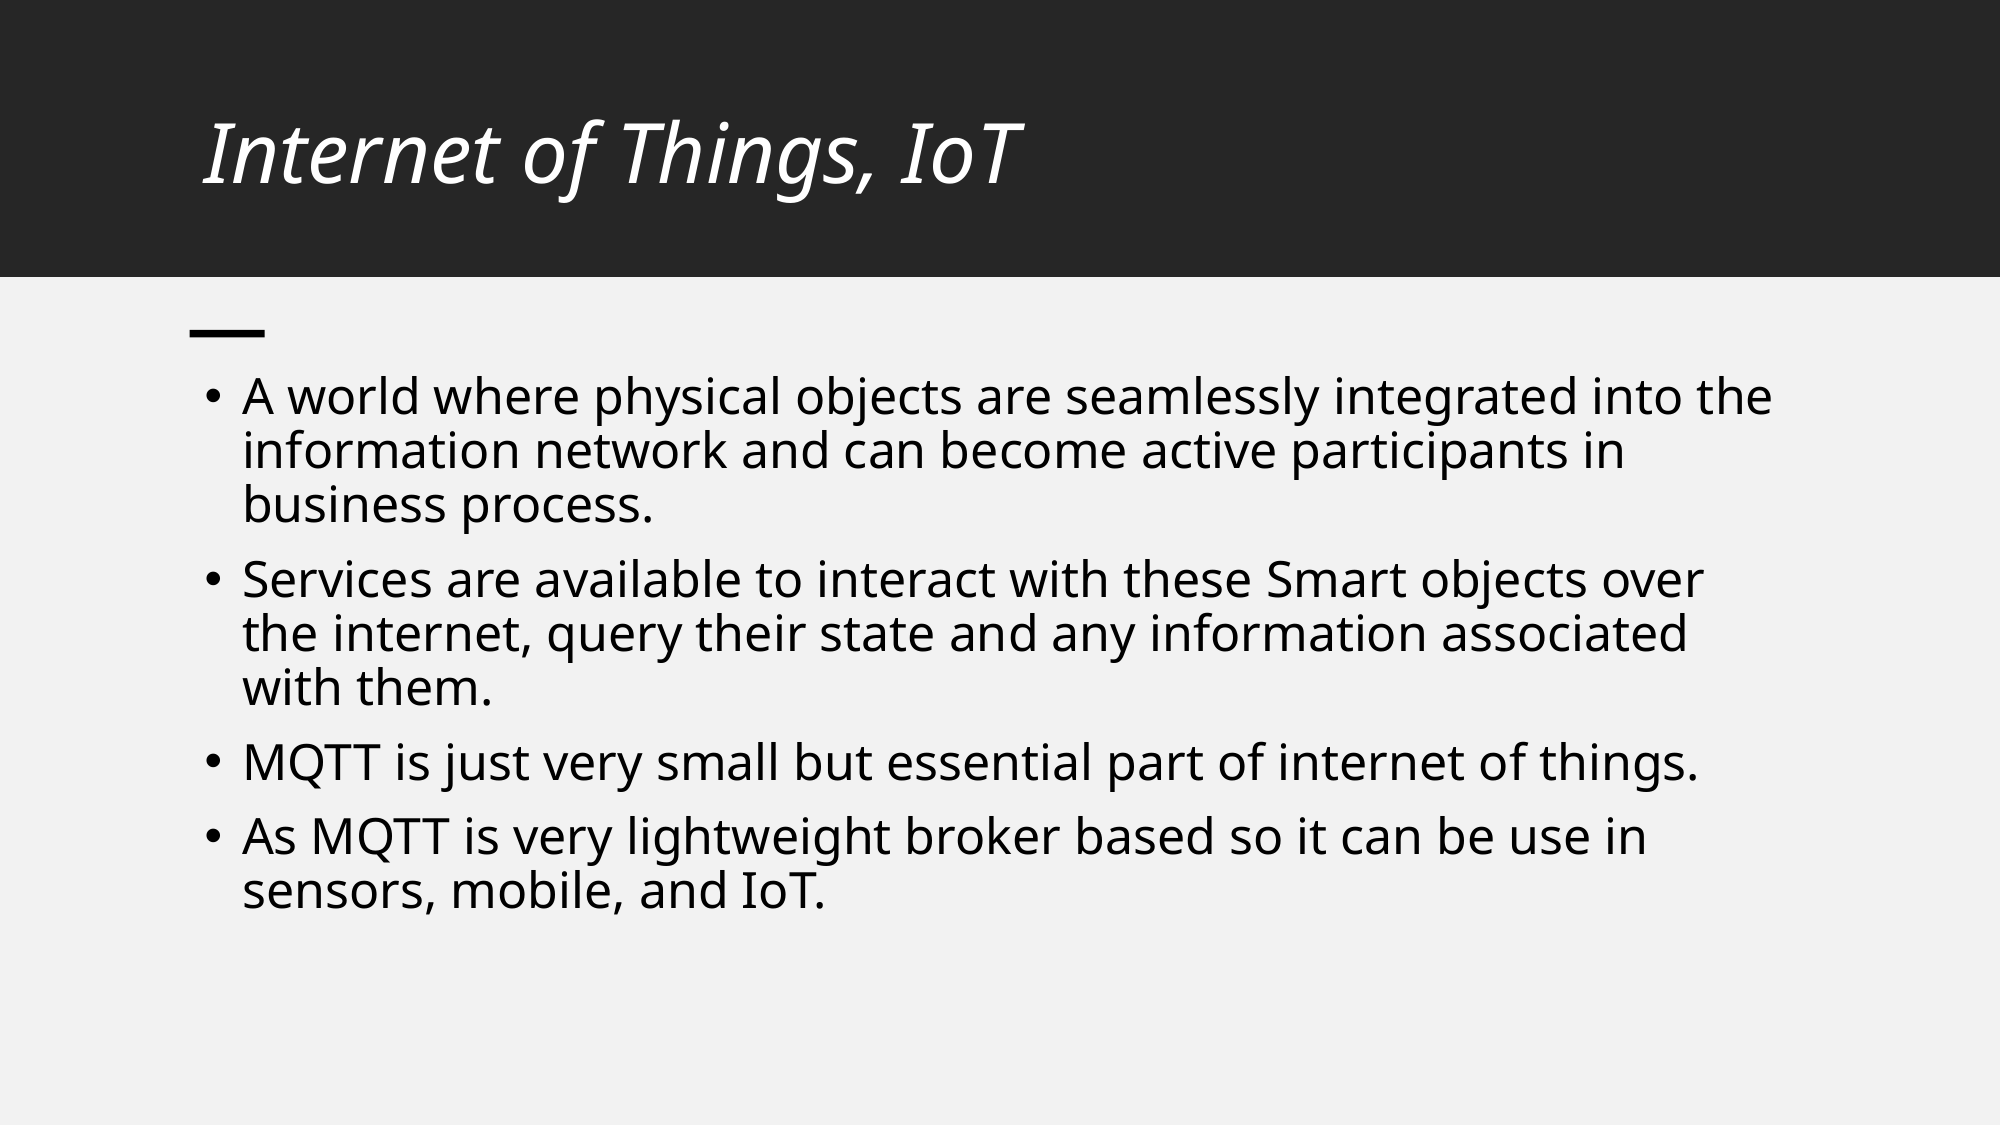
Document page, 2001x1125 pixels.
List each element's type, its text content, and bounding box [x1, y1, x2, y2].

text_box [0, 275, 2000, 1125]
title Internet of Things, IoT [189, 104, 1812, 253]
text_box [0, 0, 2000, 275]
list A world where physical objects are seamlessly integrated into the information network and can become active participants in business process. Services are available to interact with these Smart objects over the internet, query their state and any information associated with them. MQTT is just very small but essential part of internet of things. As MQTT is very lightweight broker based so it can be use in sensors, mobile, and IoT. [189, 363, 1811, 1014]
text_box [188, 328, 266, 339]
